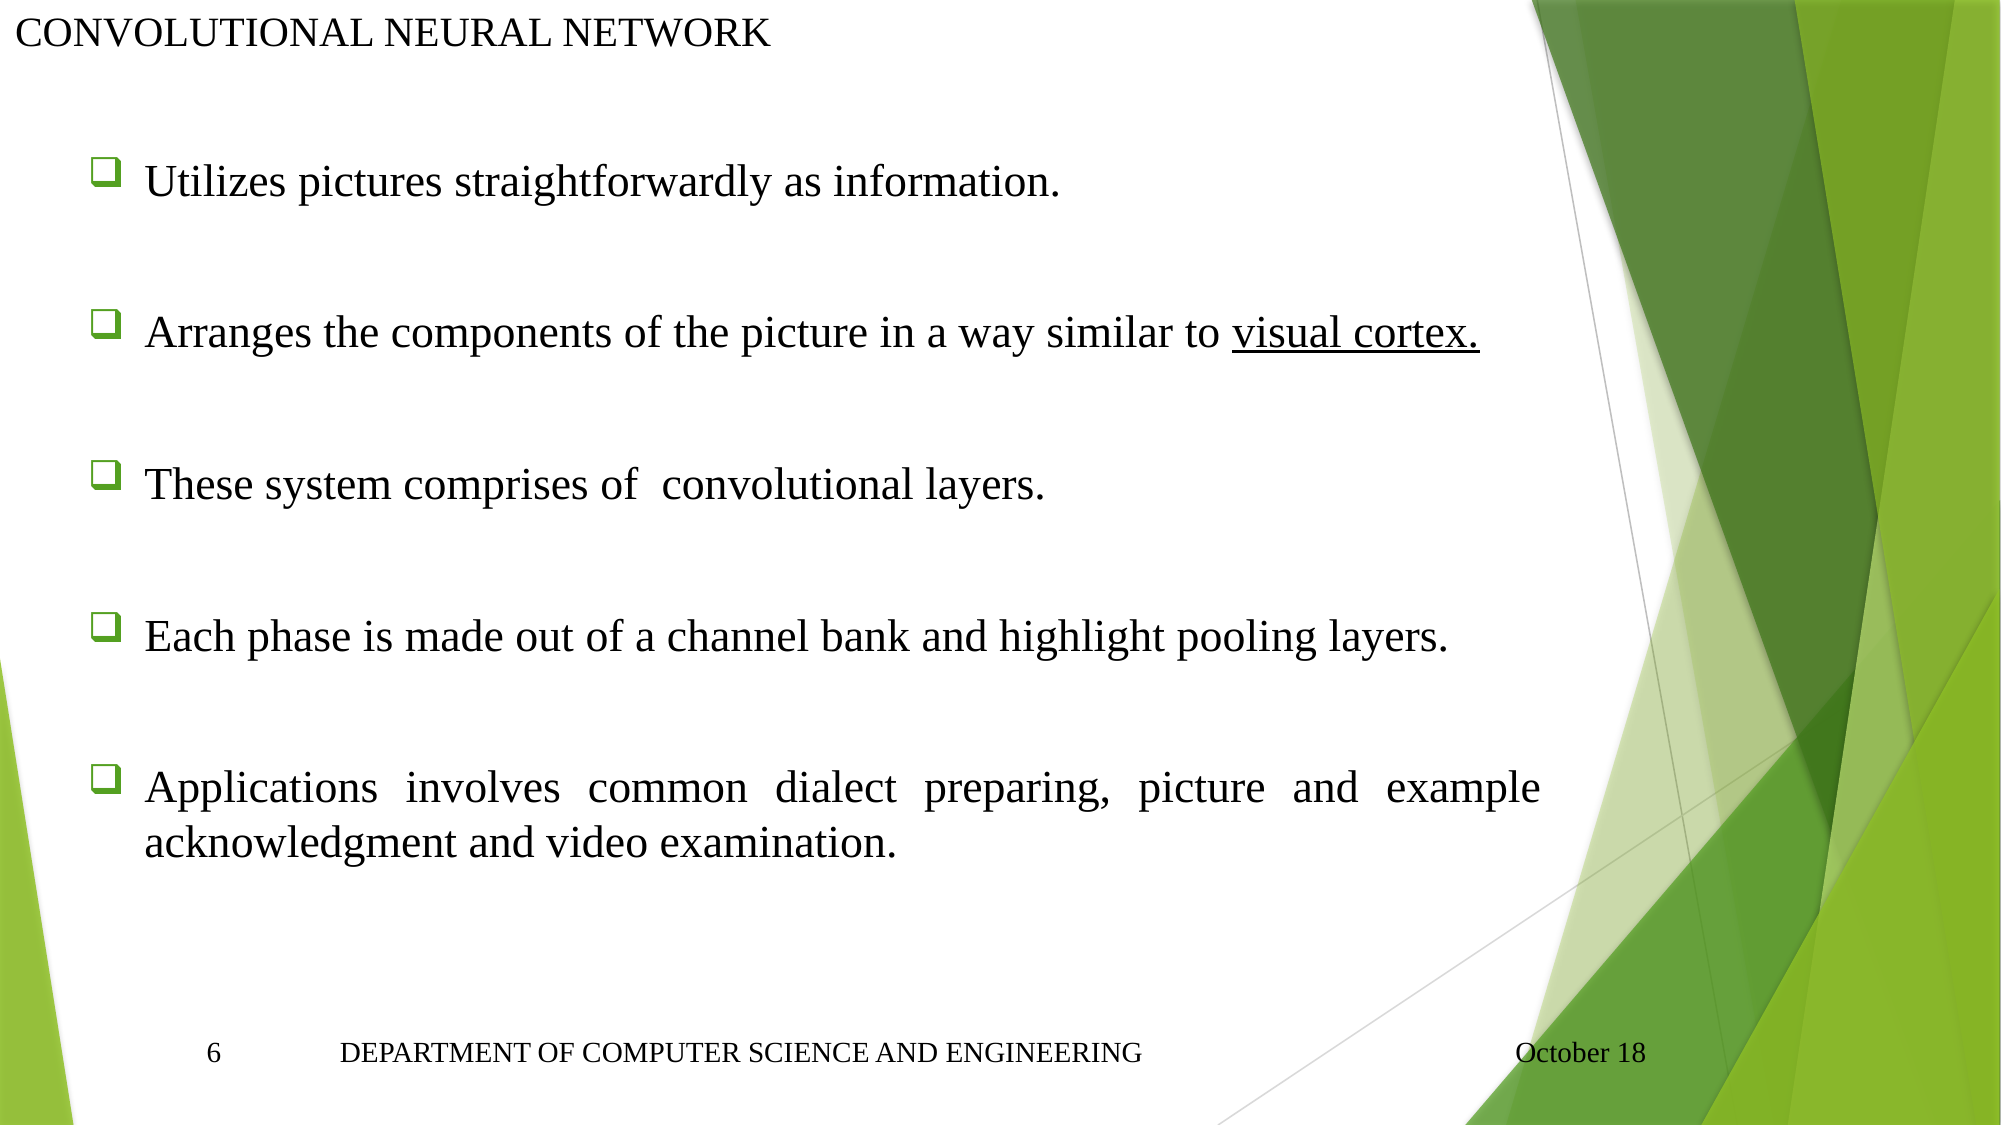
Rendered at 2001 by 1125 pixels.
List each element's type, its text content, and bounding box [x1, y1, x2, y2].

footer DEPARTMENT OF COMPUTER SCIENCE AND ENGINEERING [324, 1021, 1411, 1081]
list Utilizes pictures straightforwardly as information. Arranges the components of the picture in a way similar to visual cortex. These system comprises of convolutional layers. Each phase is made out of a channel bank and highlight pooling layers. Applications involves common dialect preparing, picture and example acknowledgment and video examination. [72, 142, 1558, 979]
slide_number 6 [124, 1021, 237, 1081]
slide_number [1452, 1021, 1662, 1081]
title CONVOLUTIONAL NEURAL NETWORK [0, 0, 1411, 77]
